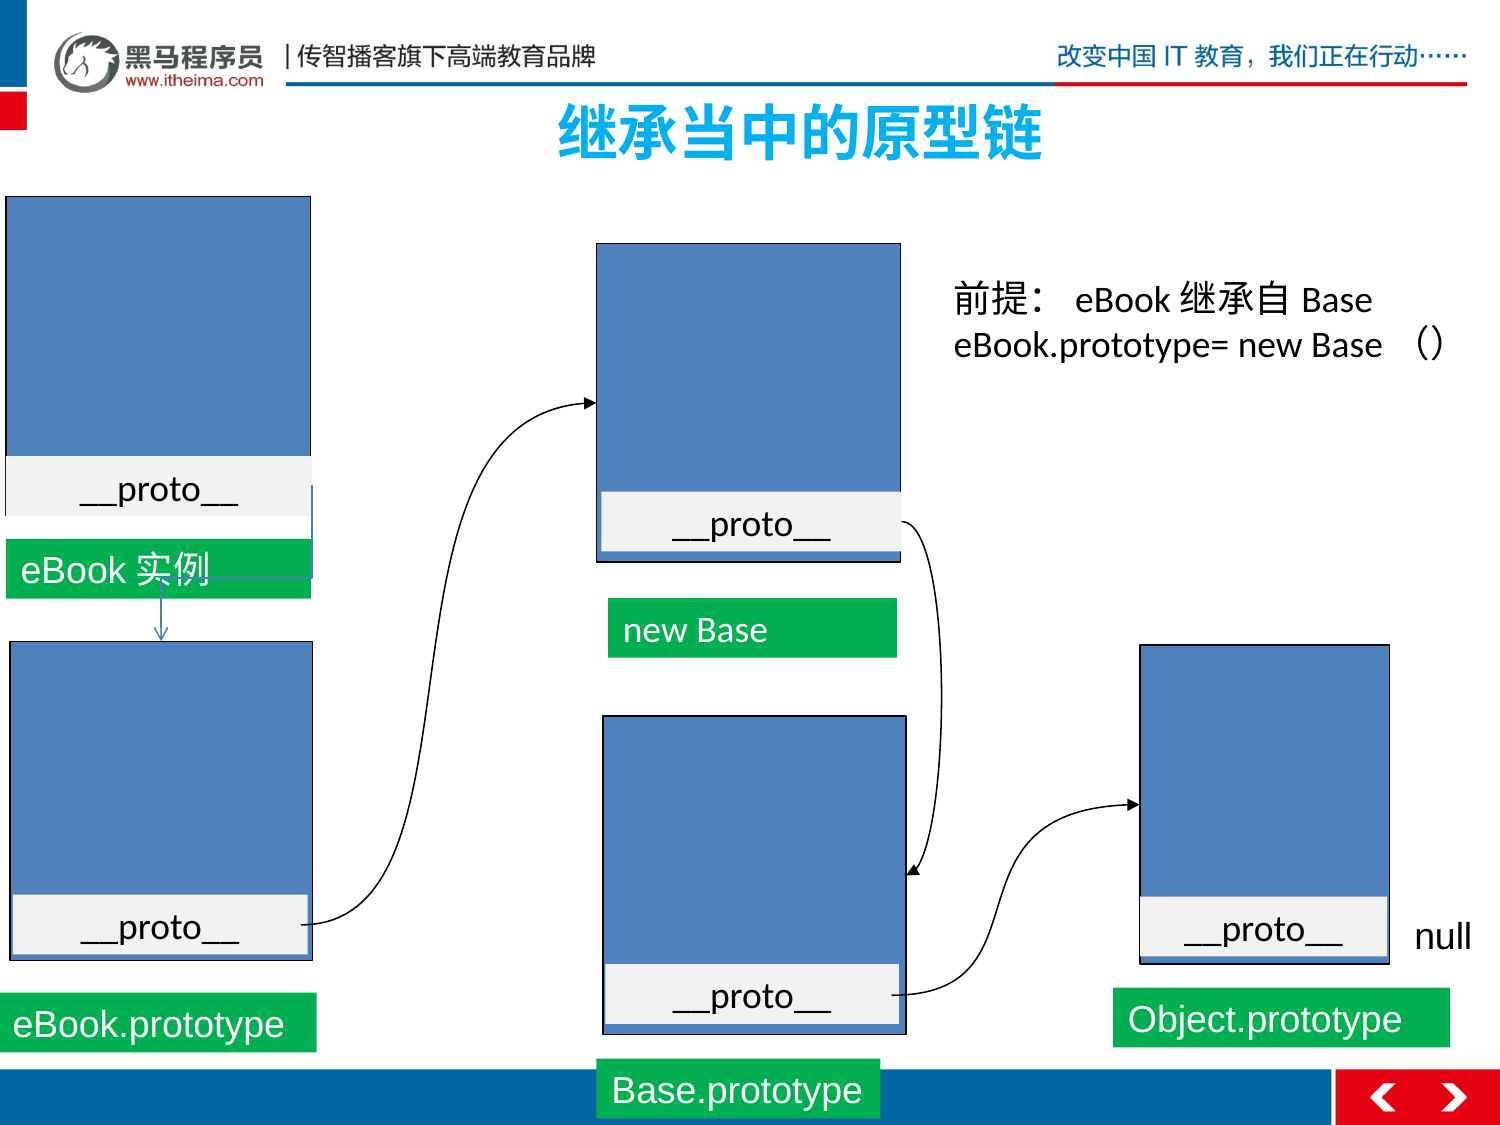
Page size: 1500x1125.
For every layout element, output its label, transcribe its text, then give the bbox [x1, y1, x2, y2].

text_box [901, 521, 907, 803]
text_box Object.prototype [1113, 987, 1450, 1048]
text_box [160, 486, 313, 642]
text_box [714, 552, 896, 563]
title 继承当中的原型链 [125, 86, 1476, 176]
text_box __proto__ [5, 456, 313, 516]
text_box __proto__ [605, 964, 899, 1024]
text_box Base.prototype [596, 1058, 881, 1119]
text_box null [1399, 904, 1500, 965]
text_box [891, 804, 1140, 996]
text_box __proto__ [601, 491, 902, 552]
text_box new Base [714, 597, 896, 658]
text_box eBook实例 [5, 538, 155, 599]
text_box __proto__ [12, 894, 308, 955]
text_box __proto__ [1145, 896, 1388, 957]
text_box eBook.prototype [0, 992, 317, 1053]
text_box [603, 715, 907, 1035]
picture [0, 0, 1500, 1125]
text_box 前提：eBook继承自Base eBook.prototype= new Base（） [938, 267, 1500, 372]
text_box [1139, 645, 1390, 965]
text_box [596, 243, 901, 514]
text_box [9, 641, 313, 961]
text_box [187, 515, 710, 812]
text_box [5, 196, 311, 456]
